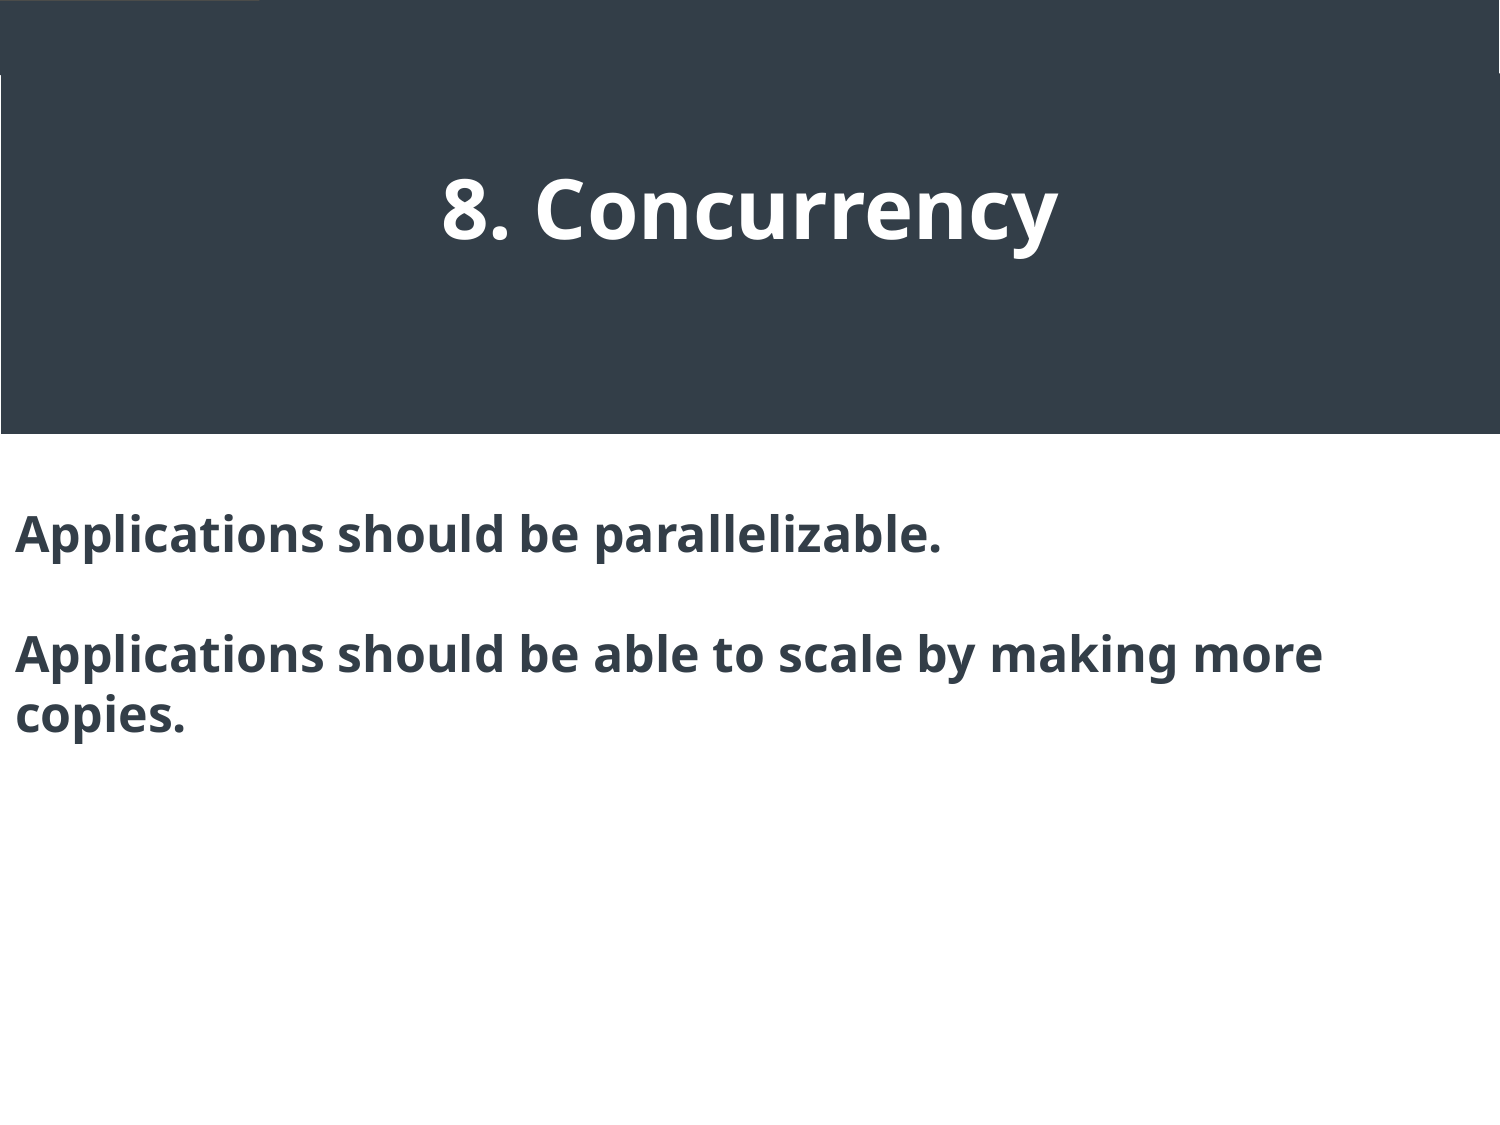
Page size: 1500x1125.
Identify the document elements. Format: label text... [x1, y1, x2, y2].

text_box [532, 9, 968, 968]
text_box 8. Concurrency [0, 148, 527, 266]
text_box 8. Concurrency [972, 148, 1500, 266]
text_box Applications should be parallelizable. Applications should be able to scale by making more copies. [972, 494, 1500, 813]
text_box Applications should be parallelizable. Applications should be able to scale by making more copies. [0, 494, 527, 813]
